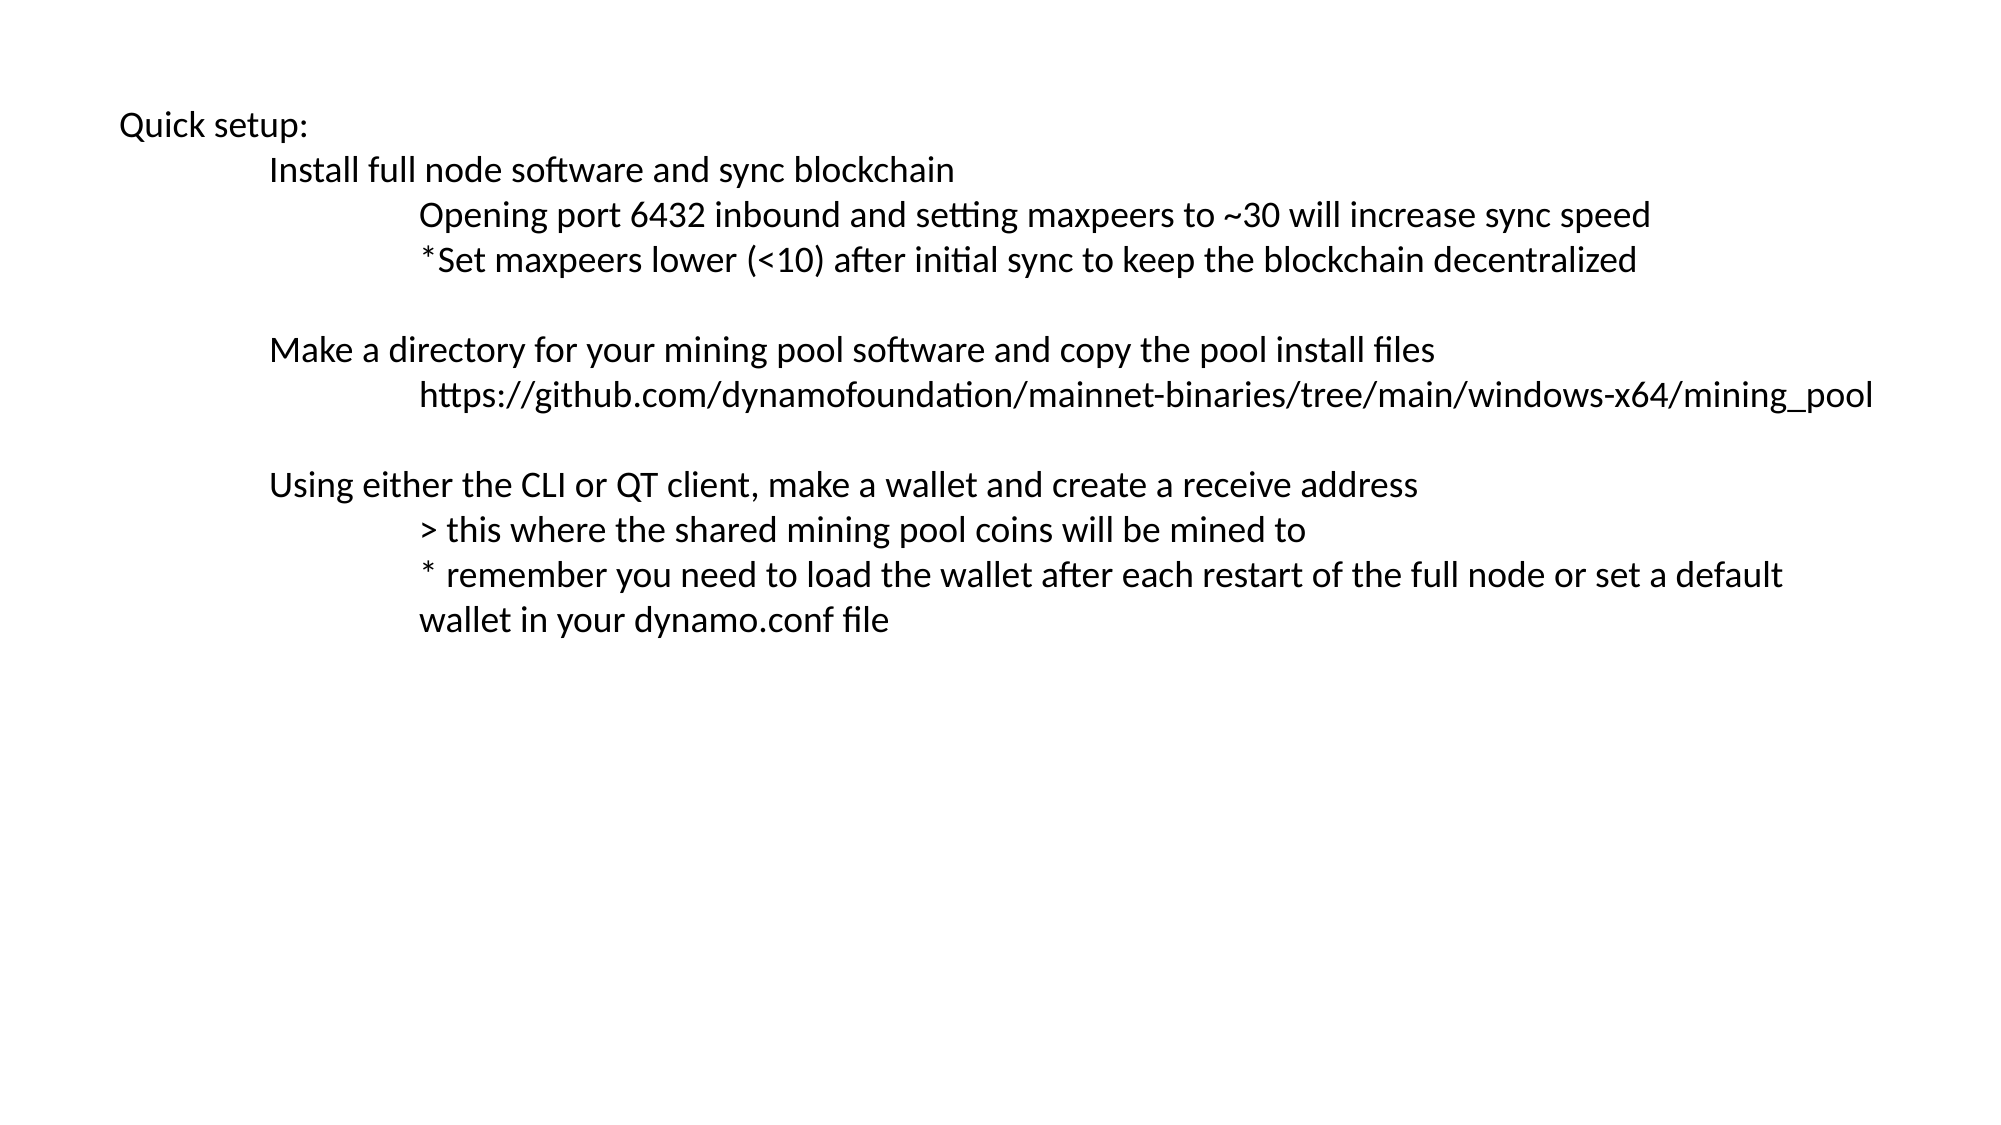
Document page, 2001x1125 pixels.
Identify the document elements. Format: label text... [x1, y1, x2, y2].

text_box Quick setup: Install full node software and sync blockchain Opening port 6432 inbound and setting maxpeers to ~30 will increase sync speed *Set maxpeers lower (<10) after initial sync to keep the blockchain decentralized Make a directory for your mining pool software and copy the pool install files https://github.com/dynamofoundation/mainnet-binaries/tree/main/windows-x64/mining_pool Using either the CLI or QT client, make a wallet and create a receive address > this where the shared mining pool coins will be mined to * remember you need to load the wallet after each restart of the full node or set a default wallet in your dynamo.conf file [104, 92, 1891, 647]
